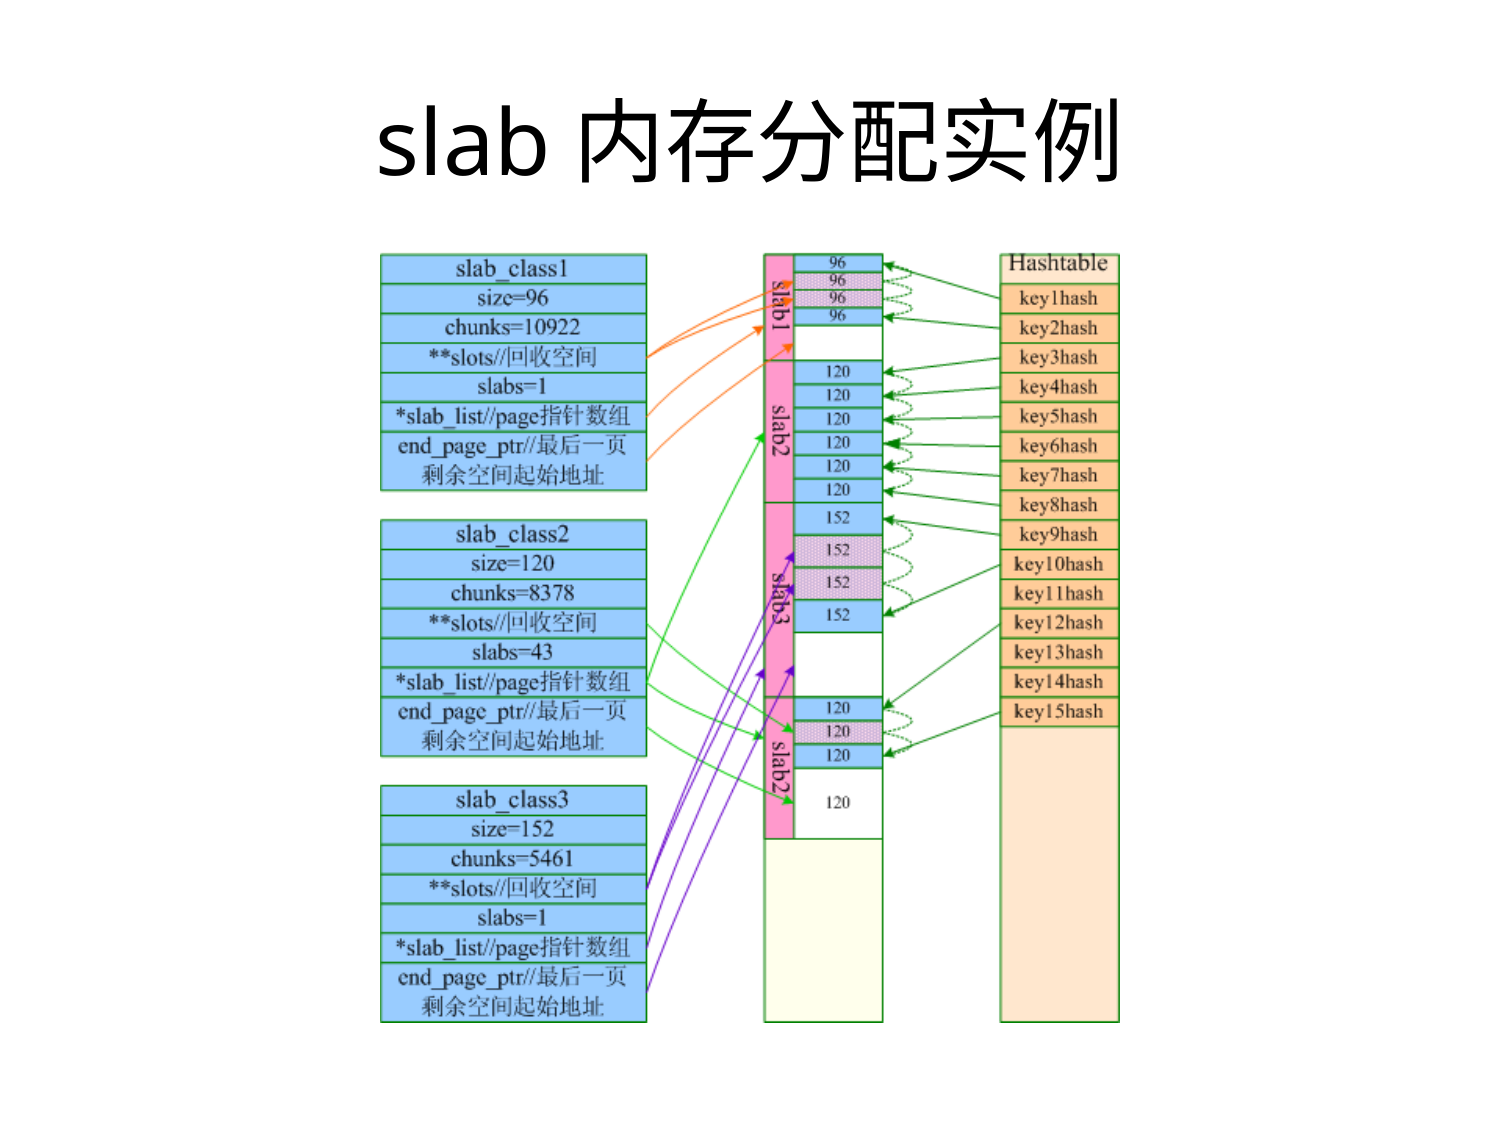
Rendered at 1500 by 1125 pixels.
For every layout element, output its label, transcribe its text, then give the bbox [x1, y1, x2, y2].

title slab内存分配实例 [75, 45, 1425, 233]
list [380, 244, 1120, 1024]
